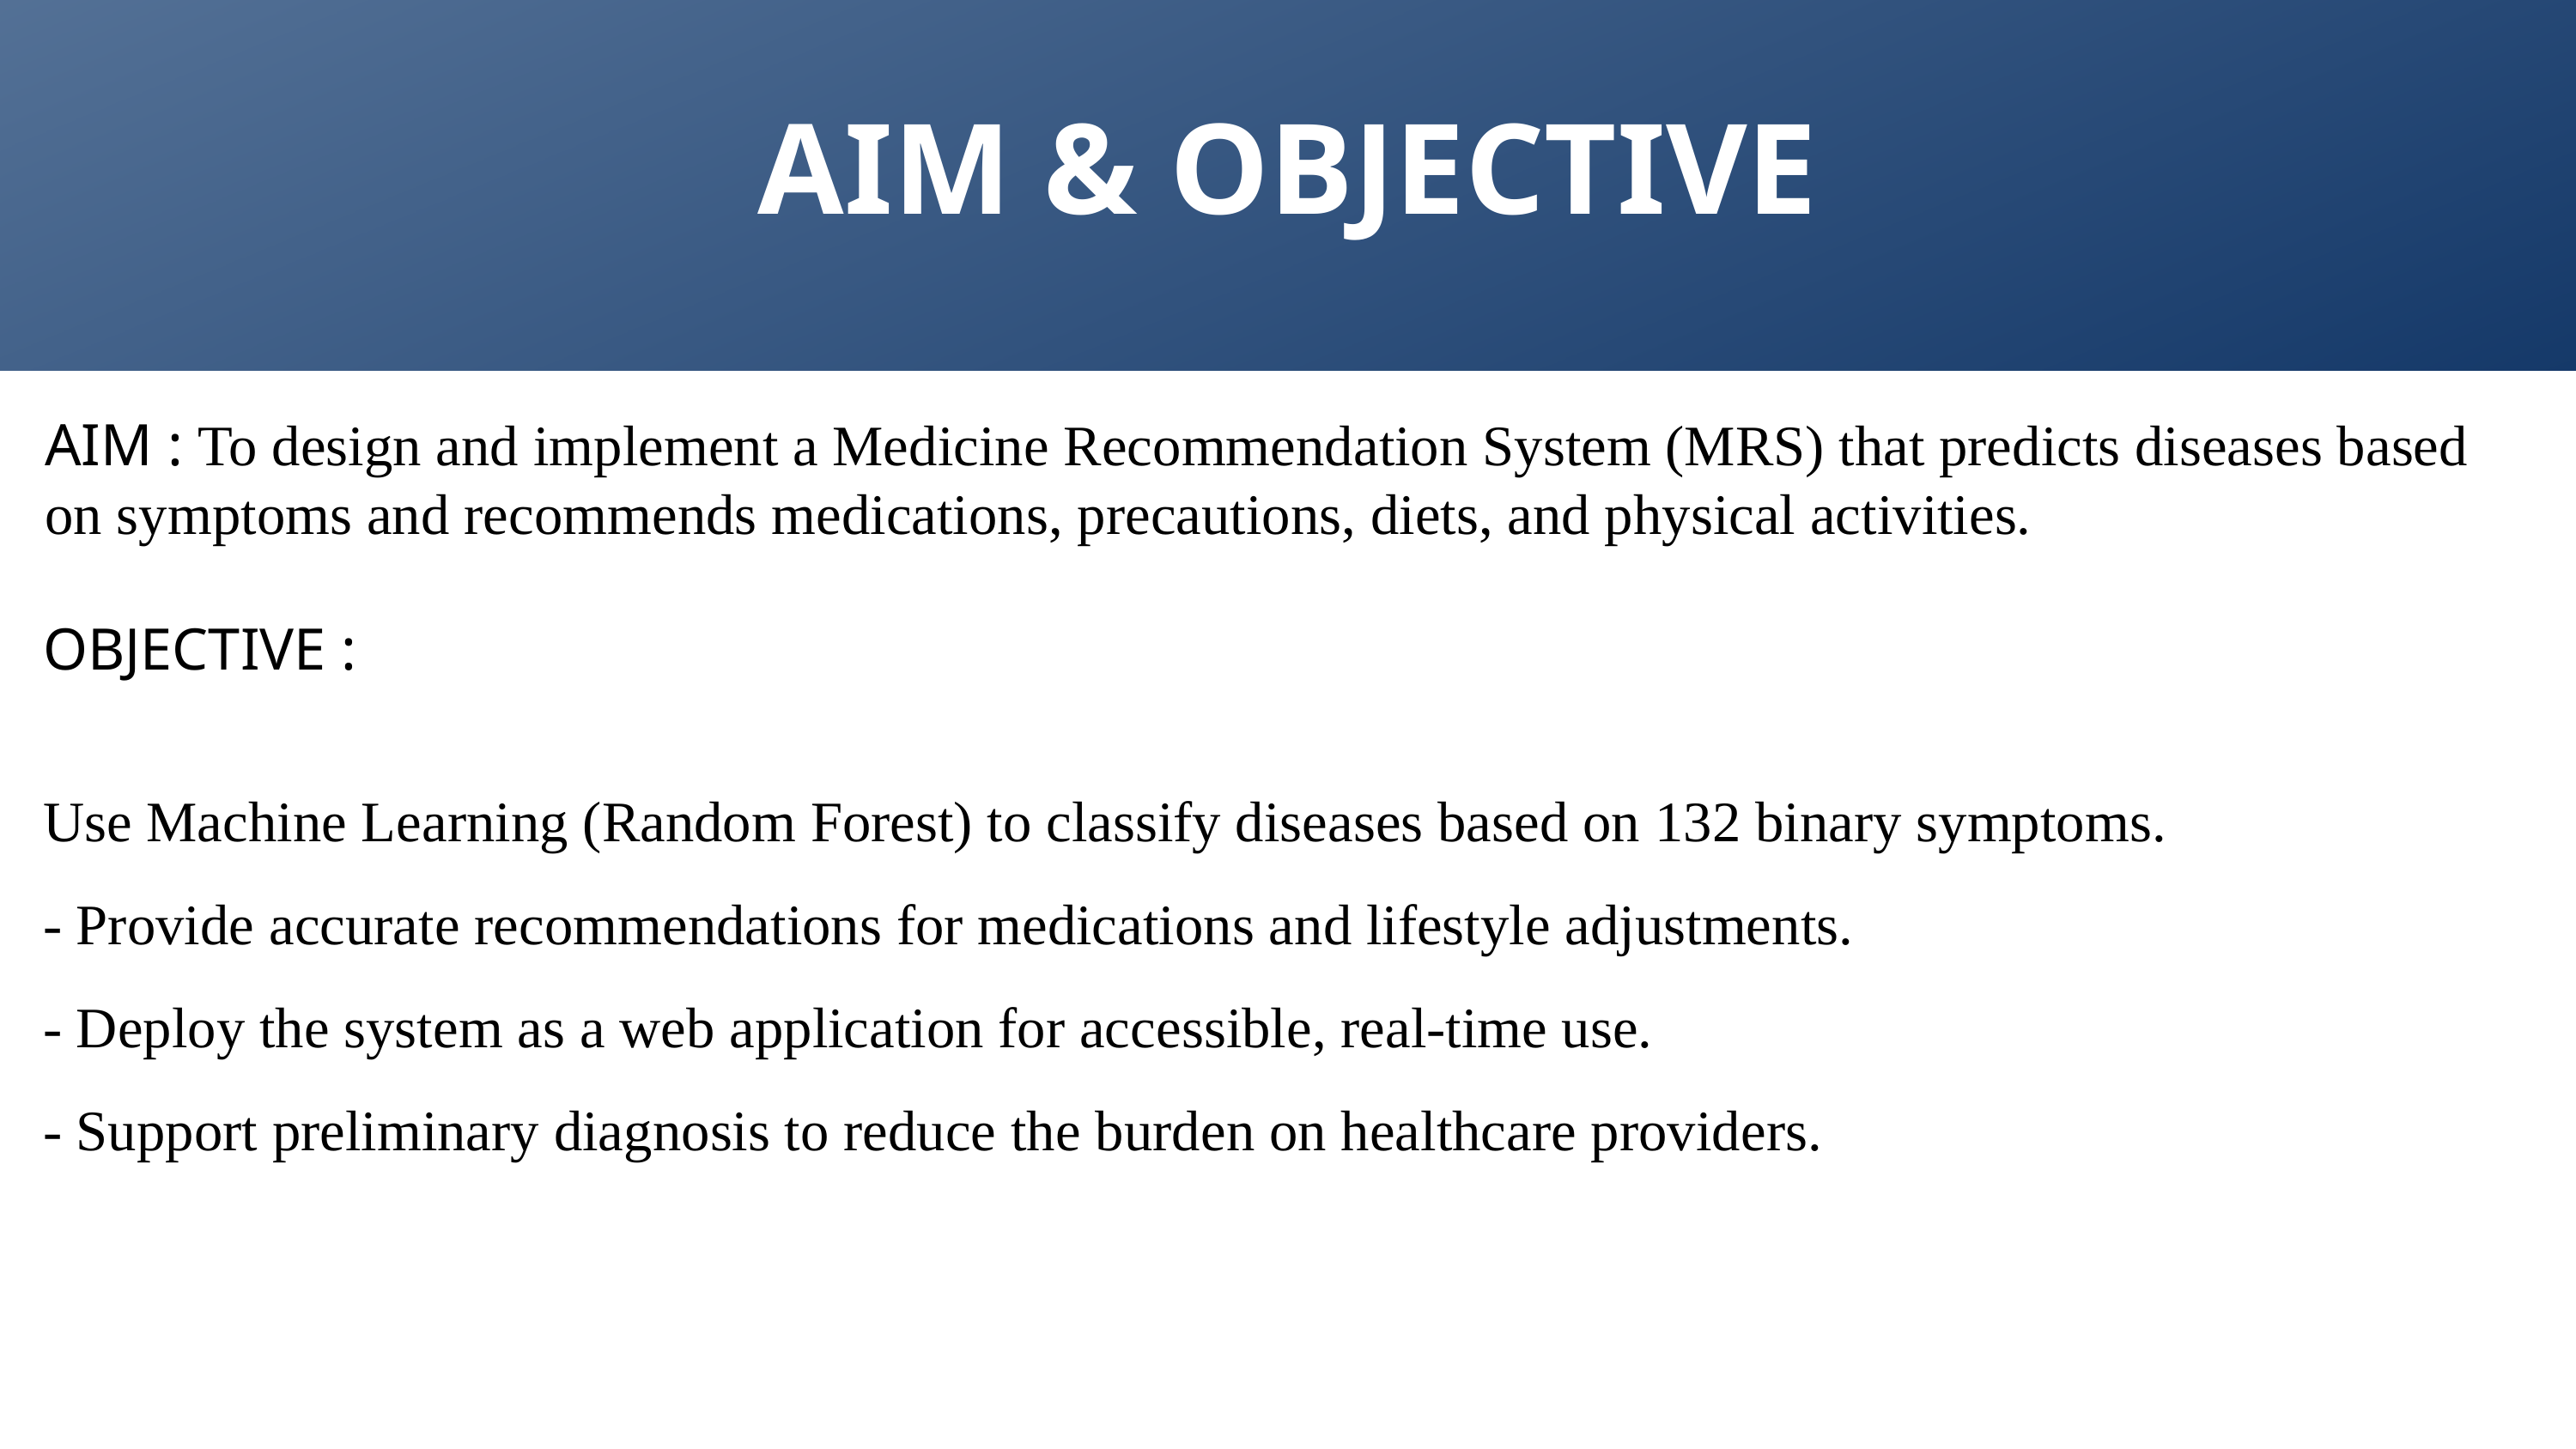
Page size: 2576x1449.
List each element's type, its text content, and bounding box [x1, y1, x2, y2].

text_box [0, 0, 2576, 371]
text_box AIM & OBJECTIVE [745, 82, 1831, 285]
text_box OBJECTIVE : Use Machine Learning (Random Forest) to classify diseases based on 132 binary symptoms. - Provide accurate recommendations for medications and lifestyle adjustments. - Deploy the system as a web application for accessible, real-time use. - Support preliminary diagnosis to reduce the burden on healthcare providers. [30, 606, 2546, 1168]
text_box AIM : To design and implement a Medicine Recommendation System (MRS) that predicts diseases based on symptoms and recommends medications, precautions, diets, and physical activities. [32, 402, 2544, 606]
